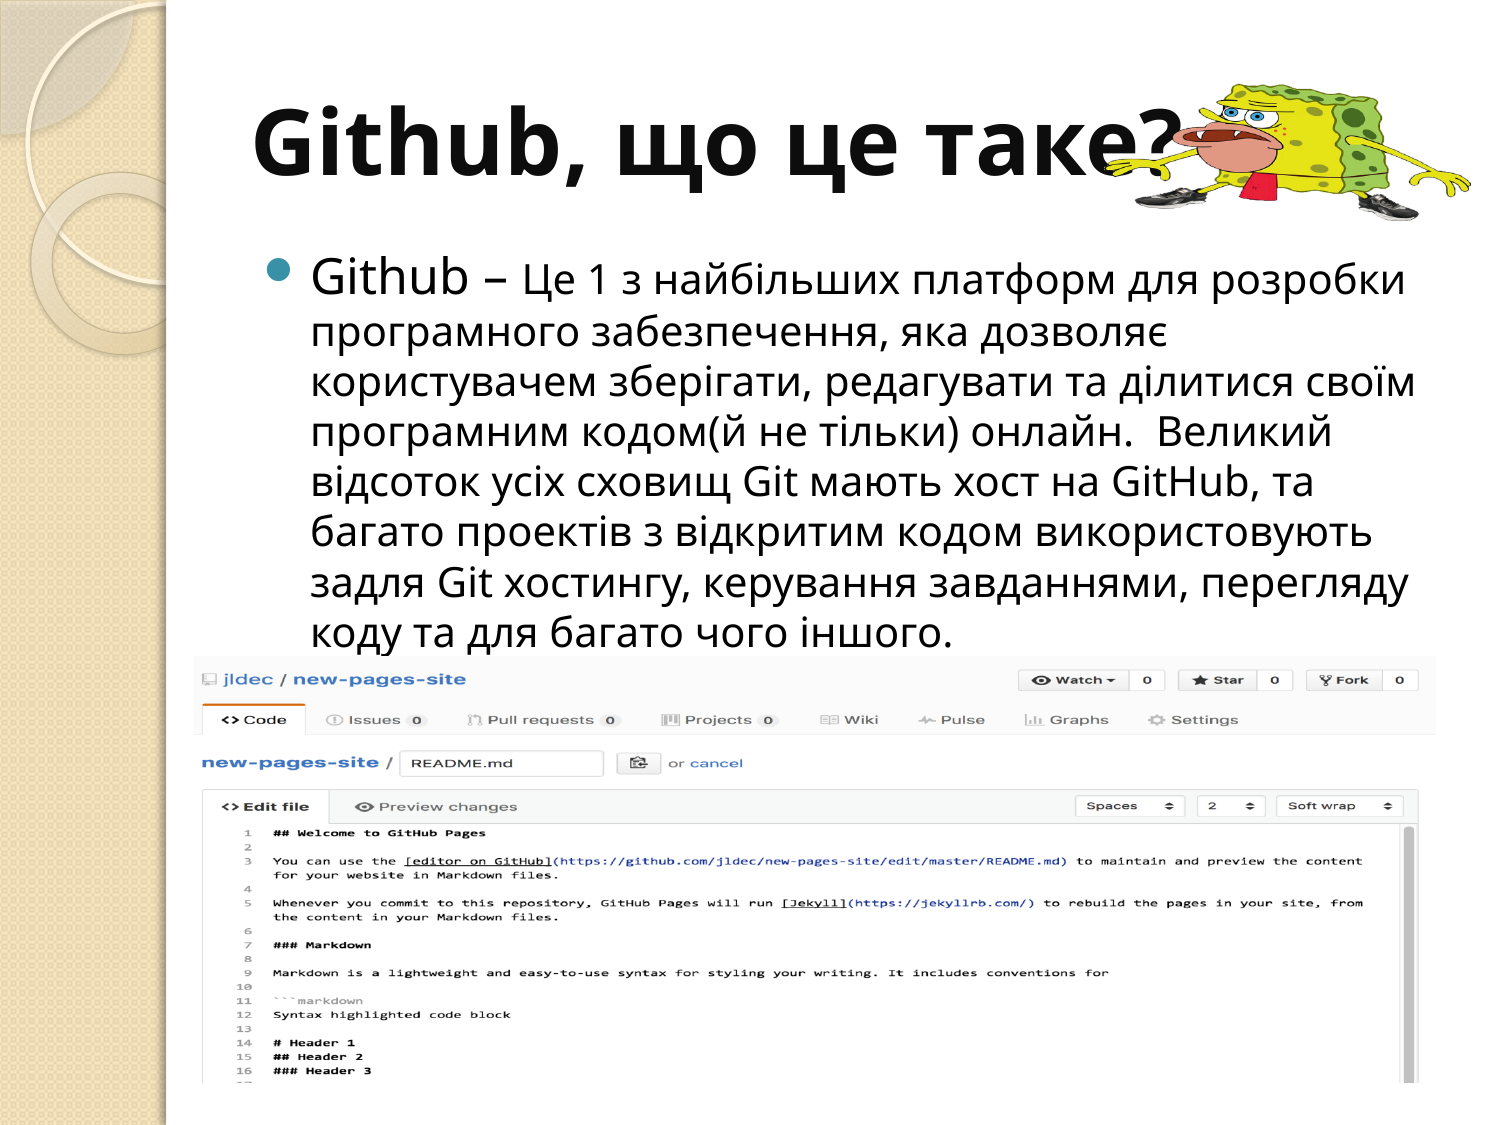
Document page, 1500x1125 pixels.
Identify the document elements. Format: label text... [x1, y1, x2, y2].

picture [1104, 0, 1471, 303]
picture [194, 656, 1436, 1083]
list Github – Це 1 з найбільших платформ для розробки програмного забезпечення, яка дозволяє користувачем зберігати, редагувати та ділитися своїм програмним кодом(й не тільки) онлайн. Великий відсоток усіх сховищ Git мають хост на GitHub, та багато проектів з відкритим кодом використовують задля Git хостингу, керування завданнями, перегляду коду та для багато чого іншого. [235, 237, 1466, 1025]
title Github, що це таке? [235, 45, 1097, 233]
